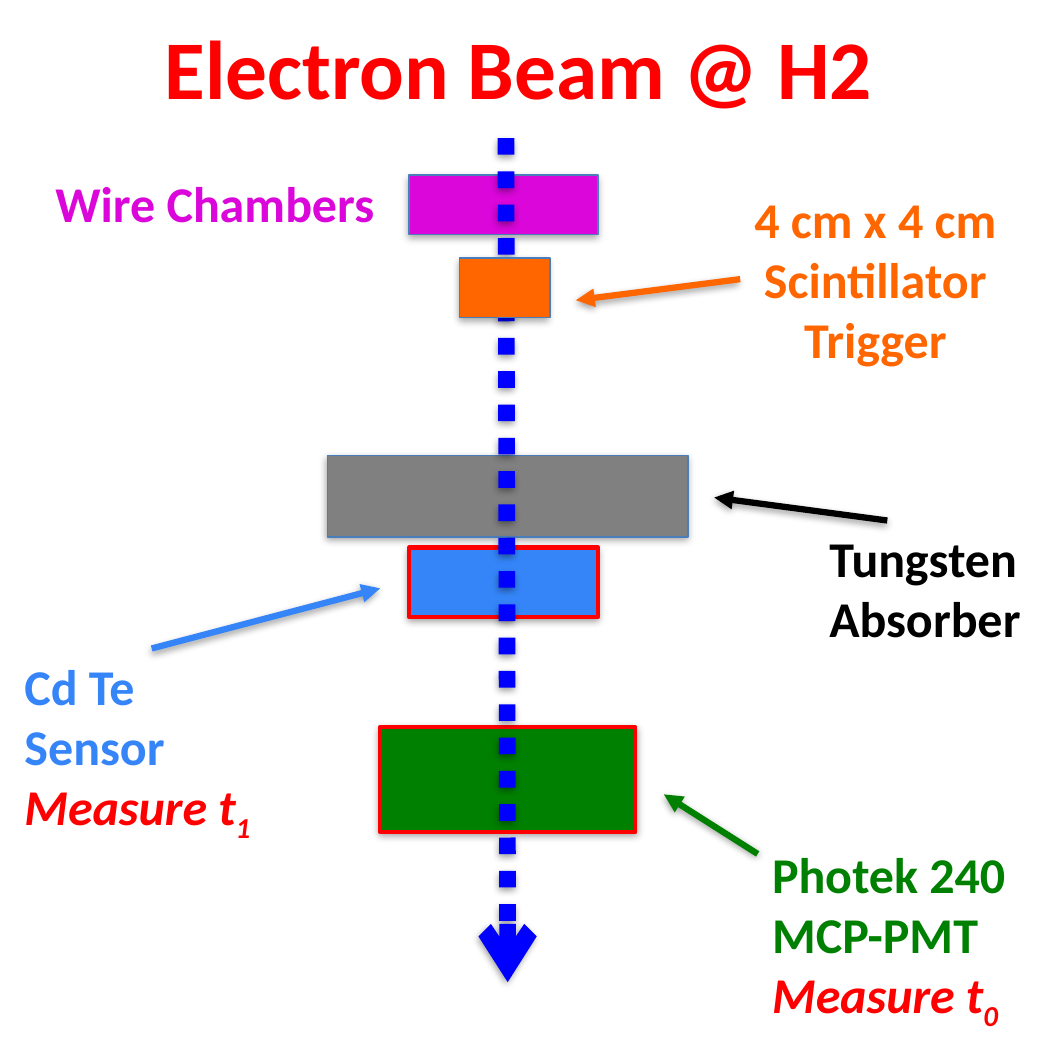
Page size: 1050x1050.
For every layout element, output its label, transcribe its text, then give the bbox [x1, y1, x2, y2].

text_box Wire Chambers [41, 165, 390, 241]
text_box [513, 257, 551, 318]
text_box Cd Te Sensor Measure t1 [9, 648, 294, 852]
text_box 4 cm x 4 cm Scintillator Trigger [700, 181, 1050, 376]
text_box [513, 455, 689, 538]
text_box [379, 726, 500, 833]
text_box Tungsten Absorber [814, 520, 1036, 655]
text_box [408, 174, 500, 235]
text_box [714, 497, 888, 521]
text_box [151, 588, 381, 649]
text_box [513, 174, 599, 235]
text_box [327, 455, 500, 538]
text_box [575, 278, 741, 301]
text_box [408, 547, 500, 618]
text_box [459, 257, 500, 318]
text_box Electron Beam @ H2 [150, 9, 965, 124]
text_box [513, 547, 599, 618]
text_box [663, 794, 758, 855]
text_box [513, 726, 636, 833]
text_box Photek 240 MCP-PMT Measure t0 [757, 836, 1050, 1040]
